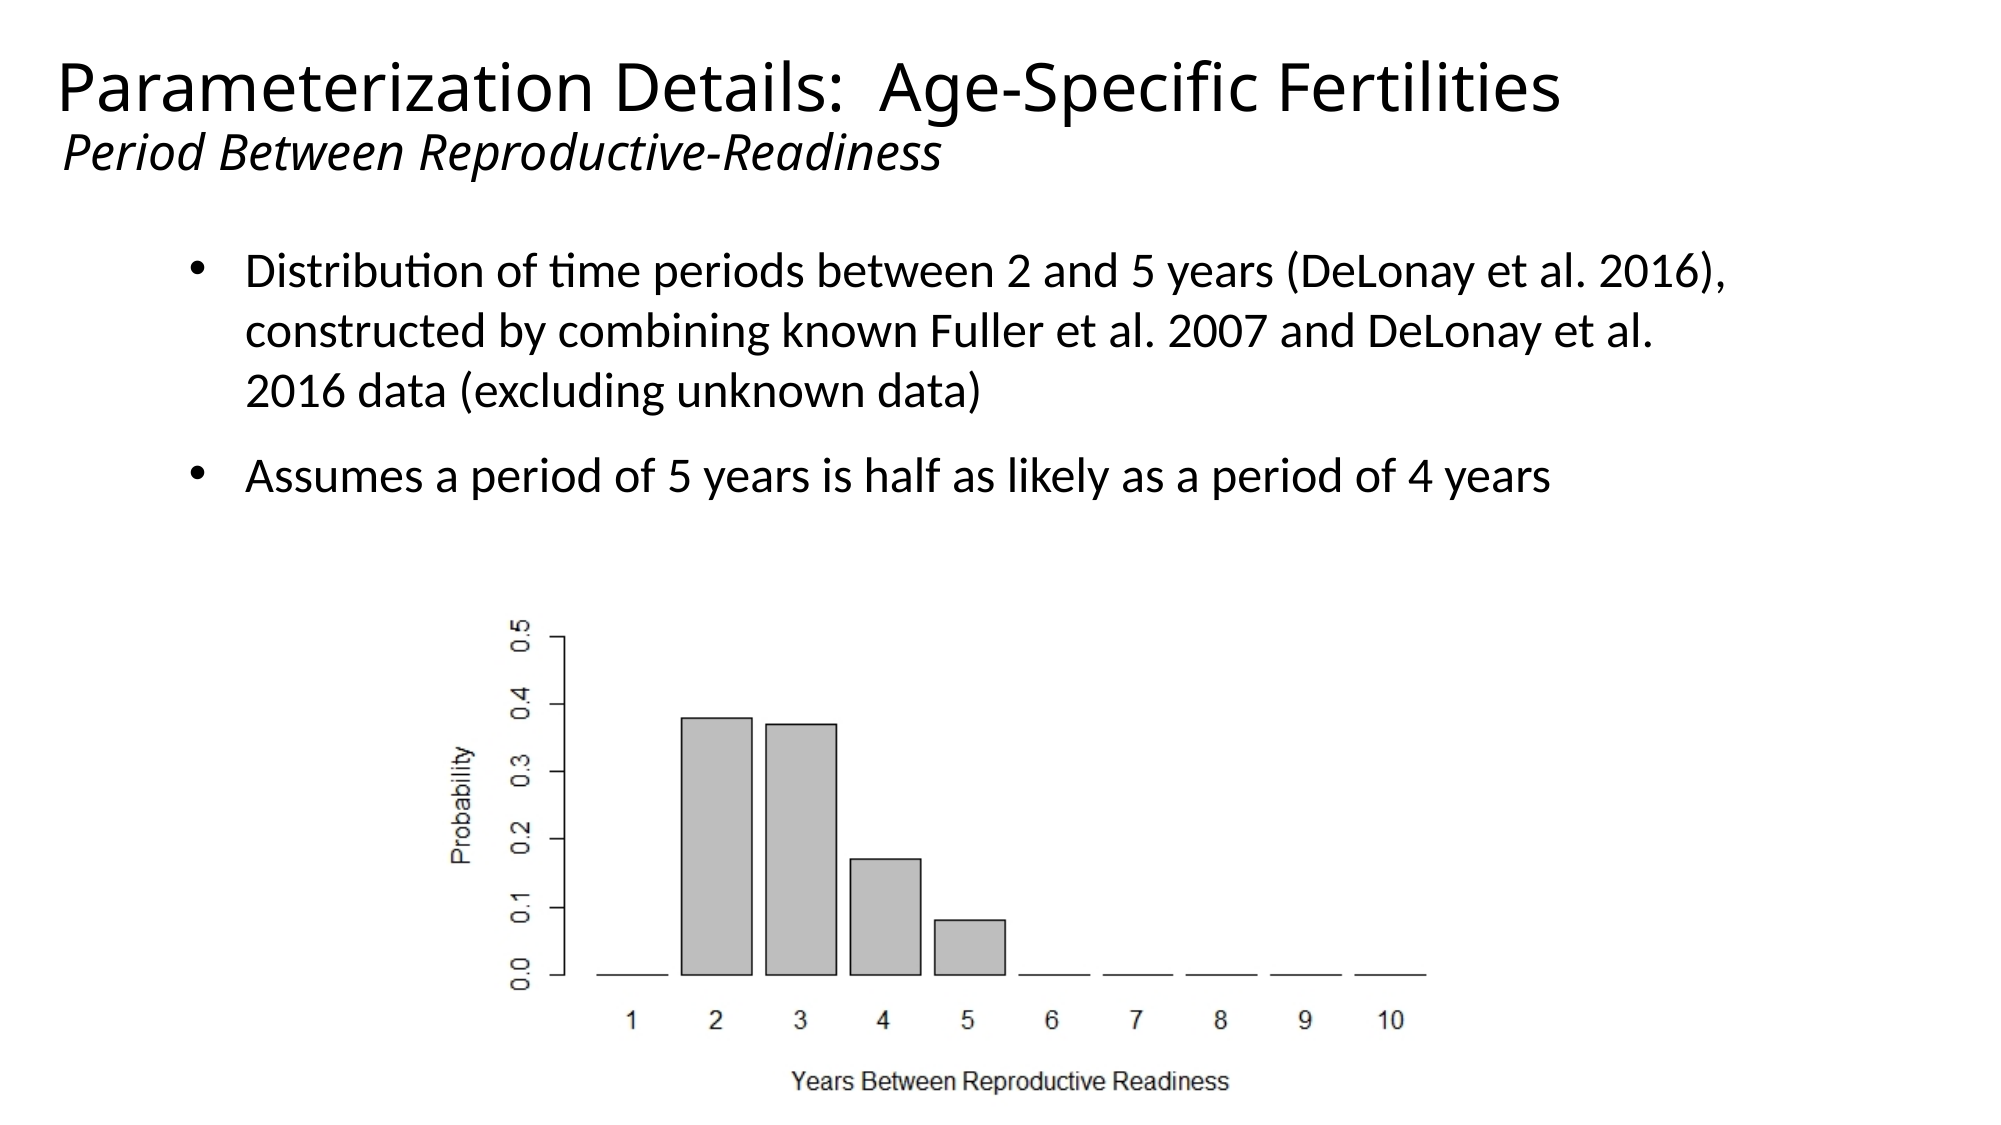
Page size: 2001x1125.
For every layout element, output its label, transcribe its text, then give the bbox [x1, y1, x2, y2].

text_box Period Between Reproductive-Readiness [47, 112, 1205, 188]
text_box Distribution of time periods between 2 and 5 years (DeLonay et al. 2016), constructed by combining known Fuller et al. 2007 and DeLonay et al. 2016 data (excluding unknown data) Assumes a period of 5 years is half as likely as a period of 4 years [174, 229, 1762, 555]
text_box Parameterization Details: Age-Specific Fertilities [41, 36, 1953, 132]
picture [442, 514, 1522, 1125]
